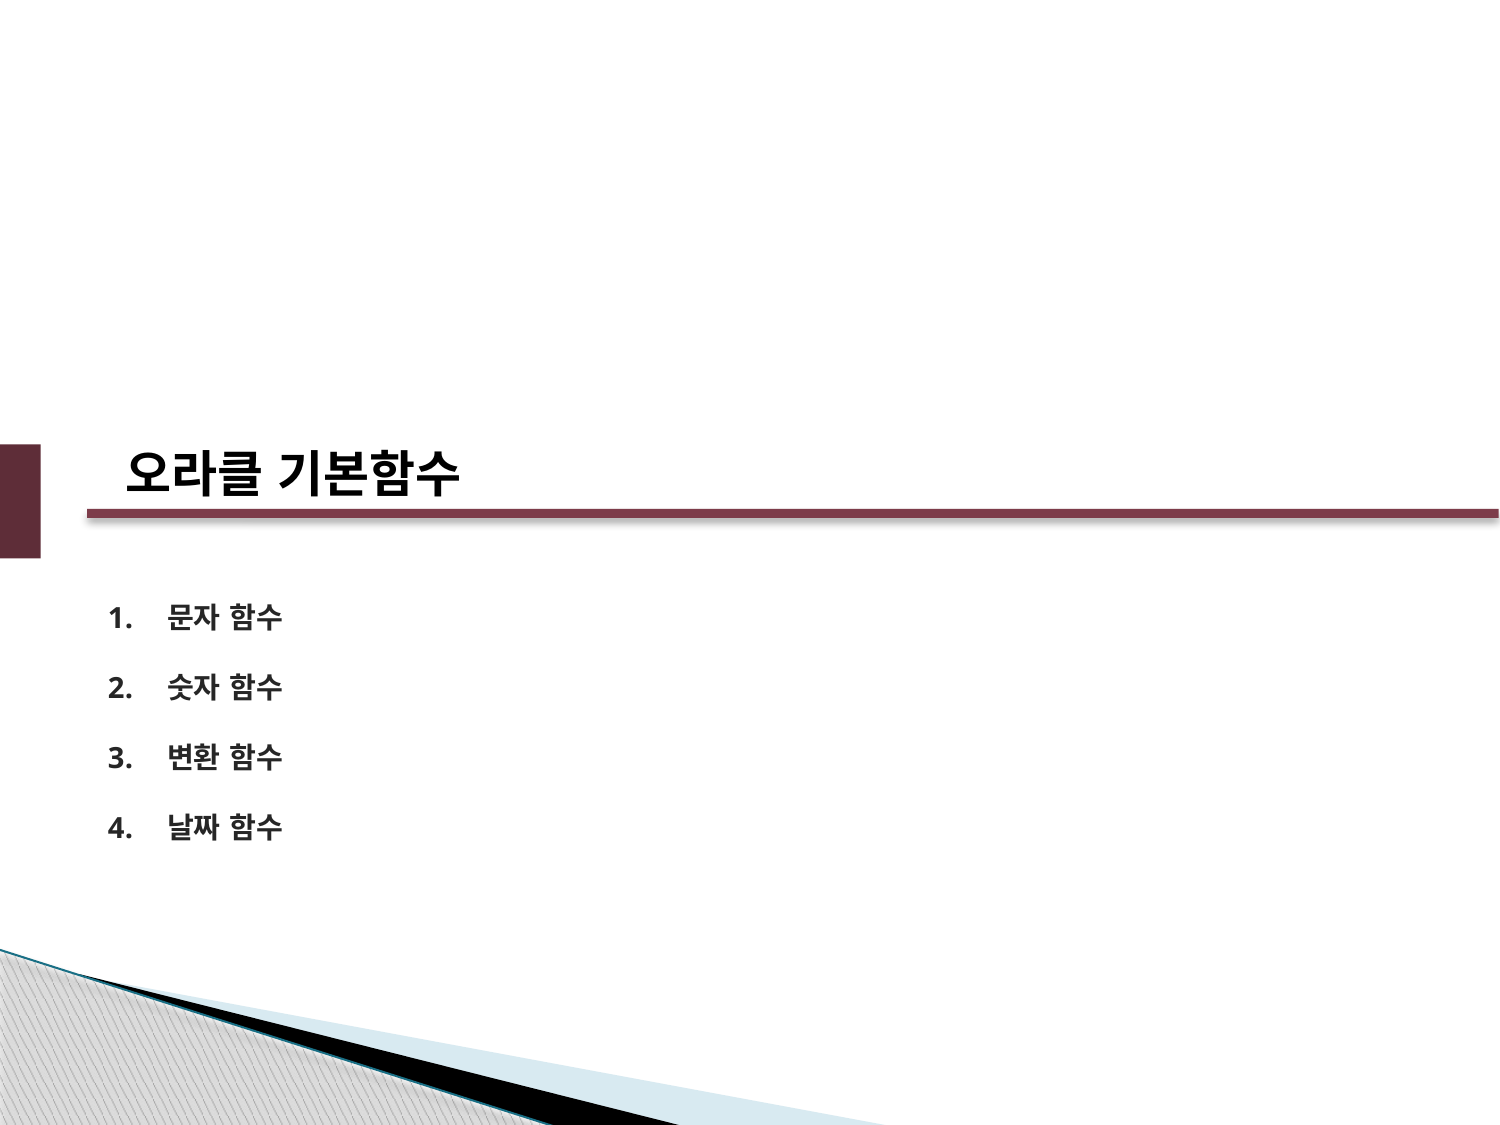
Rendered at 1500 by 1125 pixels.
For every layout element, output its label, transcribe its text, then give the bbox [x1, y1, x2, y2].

text_box [87, 508, 1499, 518]
text_box [0, 444, 41, 559]
text_box 오라클 기본함수 [111, 435, 477, 511]
text_box 문자 함수 숫자 함수 변환 함수 날짜 함수 [93, 557, 1421, 852]
